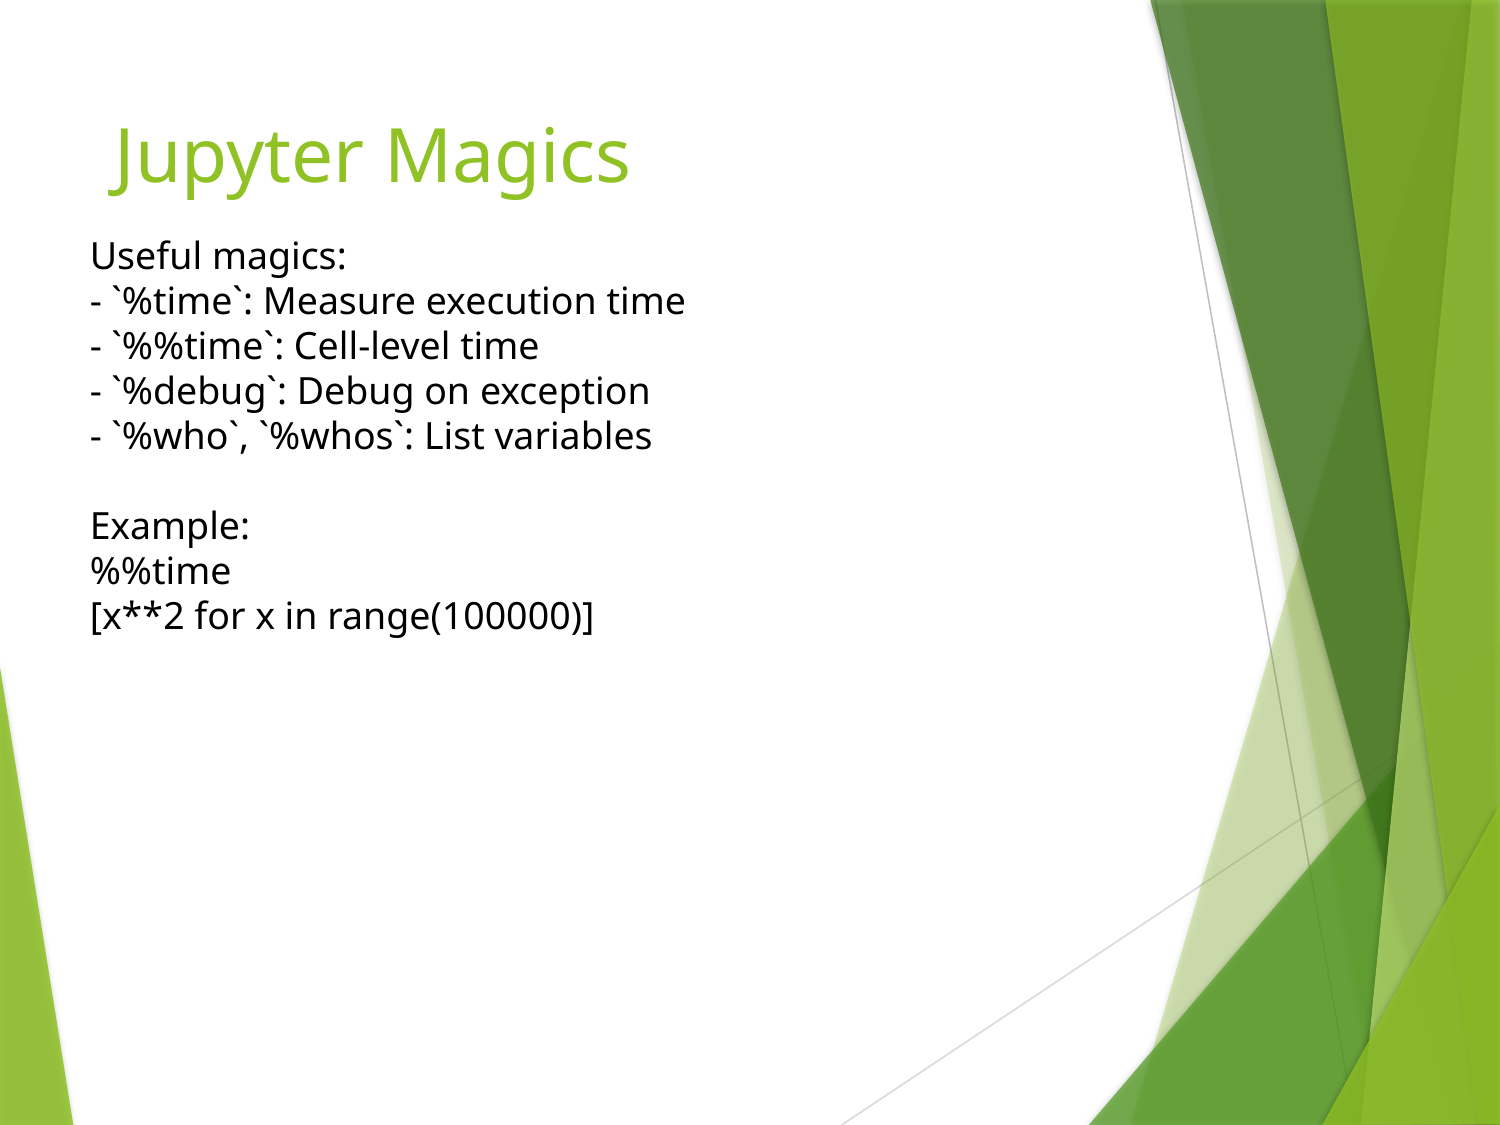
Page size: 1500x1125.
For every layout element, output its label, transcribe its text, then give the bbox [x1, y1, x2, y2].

title Jupyter Magics [99, 99, 1142, 224]
text_box Useful magics: - `%time`: Measure execution time - `%%time`: Cell-level time - `%debug`: Debug on exception - `%who`, `%whos`: List variables Example: %%time [x**2 for x in range(100000)] [74, 224, 1425, 645]
